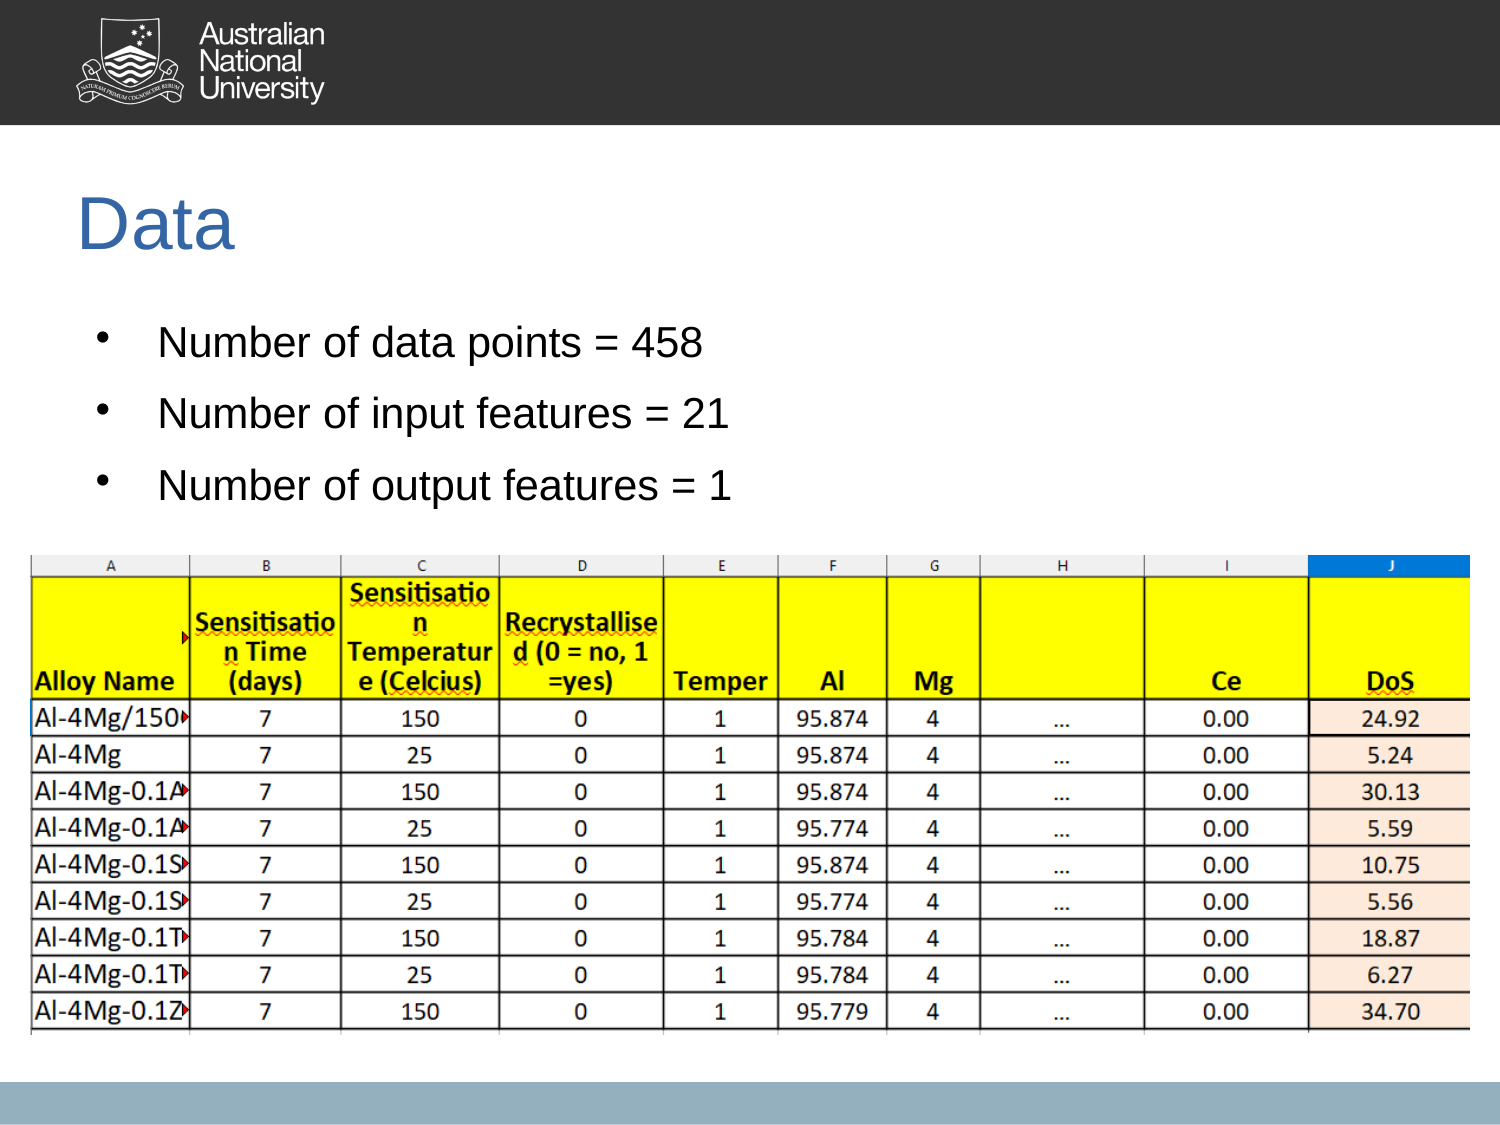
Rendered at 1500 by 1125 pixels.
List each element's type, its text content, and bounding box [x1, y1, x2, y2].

picture [29, 554, 1471, 1036]
text_box Data [76, 125, 1427, 313]
picture [76, 18, 325, 105]
text_box Number of data points = 458 Number of input features = 21 Number of output features = 1 [75, 314, 1425, 510]
